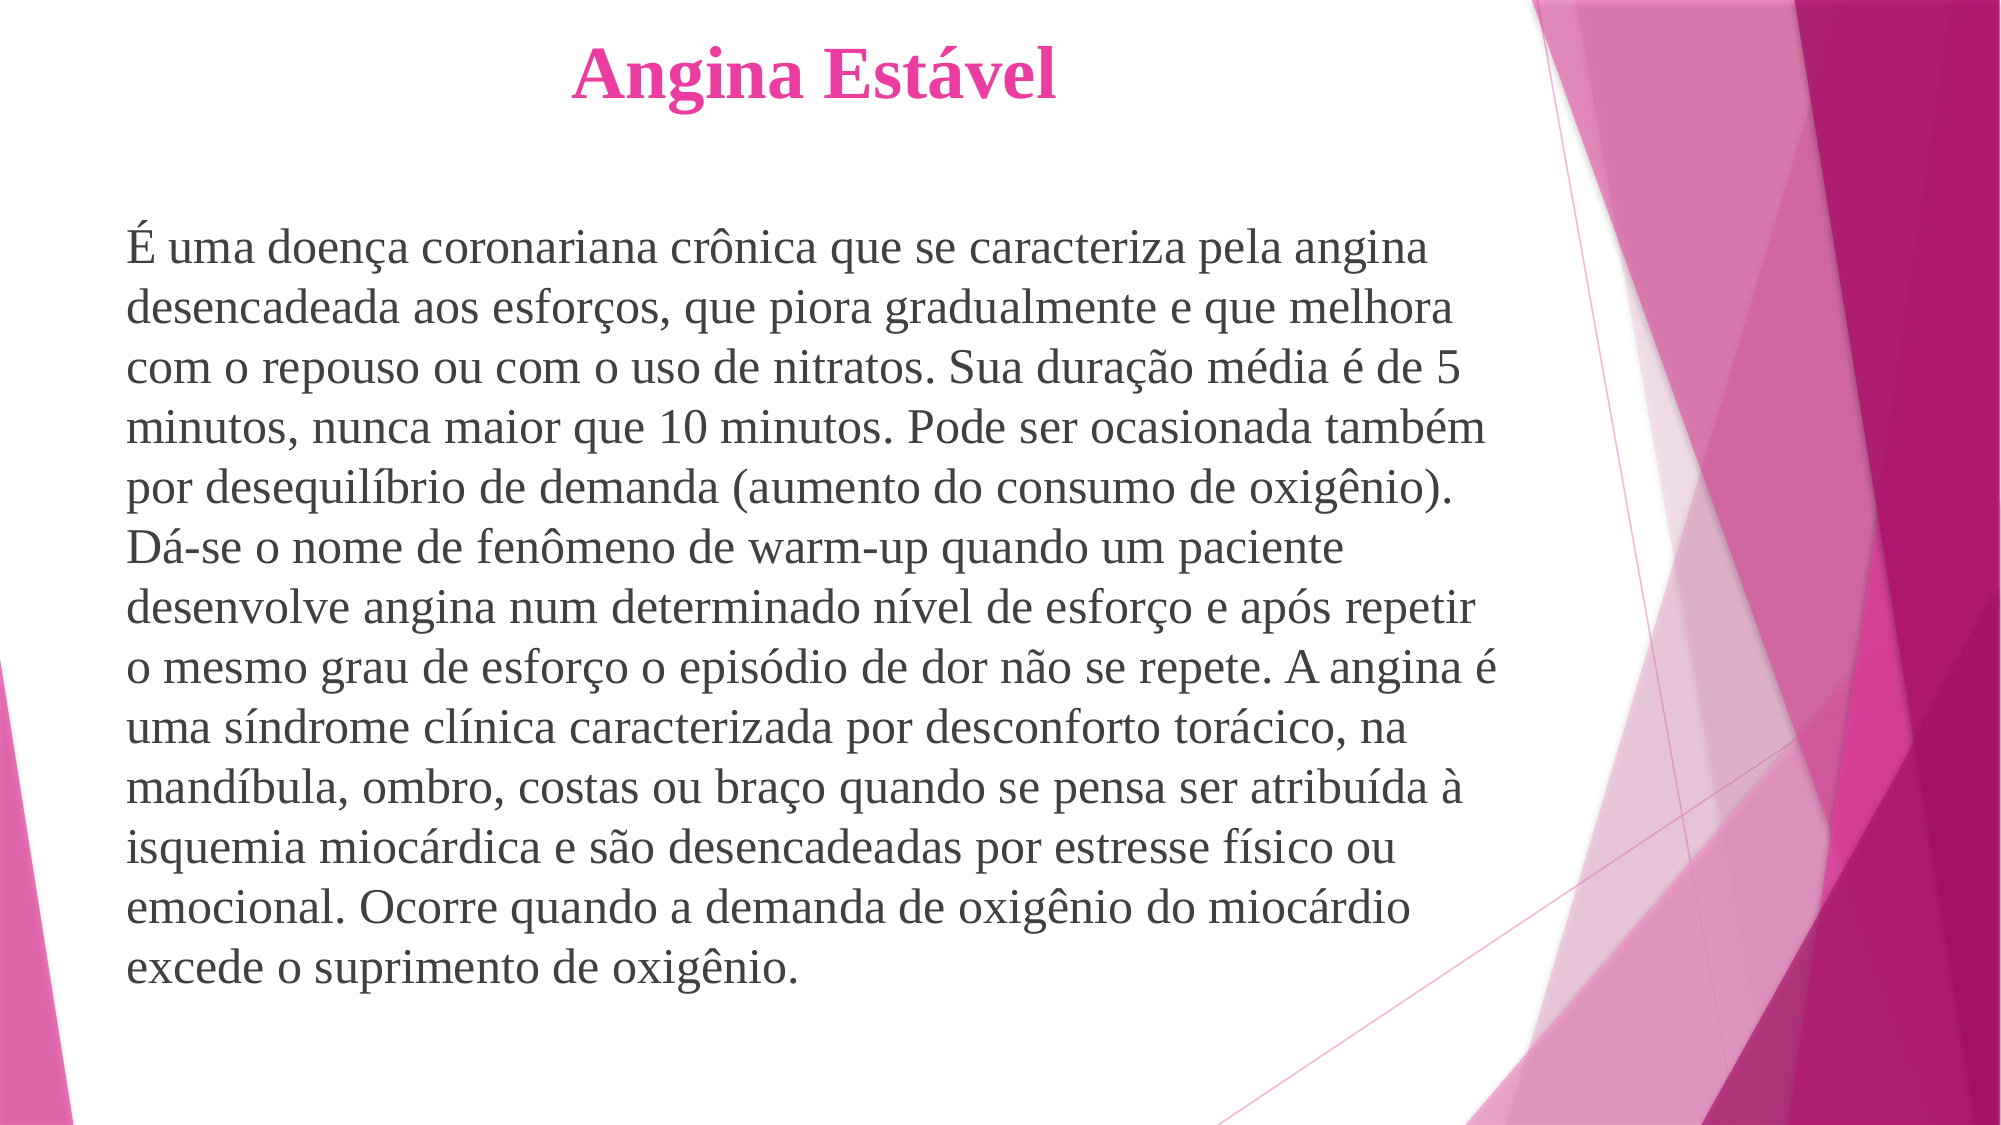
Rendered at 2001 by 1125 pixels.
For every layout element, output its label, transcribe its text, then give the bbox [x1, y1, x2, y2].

list É uma doença coronariana crônica que se caracteriza pela angina desencadeada aos esforços, que piora gradualmente e que melhora com o repouso ou com o uso de nitratos. Sua duração média é de 5 minutos, nunca maior que 10 minutos. Pode ser ocasionada também por desequilíbrio de demanda (aumento do consumo de oxigênio). Dá-se o nome de fenômeno de warm-up quando um paciente desenvolve angina num determinado nível de esforço e após repetir o mesmo grau de esforço o episódio de dor não se repete. A angina é uma síndrome clínica caracterizada por desconforto torácico, na mandíbula, ombro, costas ou braço quando se pensa ser atribuída à isquemia miocárdica e são desencadeadas por estresse físico ou emocional. Ocorre quando a demanda de oxigênio do miocárdio excede o suprimento de oxigênio. [111, 124, 1522, 762]
title Angina Estável [556, 15, 1076, 124]
